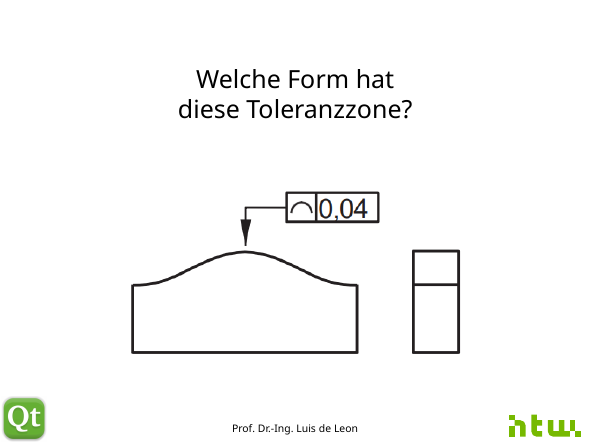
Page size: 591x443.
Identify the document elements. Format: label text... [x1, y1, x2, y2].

picture [509, 414, 581, 437]
picture [118, 181, 473, 366]
picture [1, 396, 47, 442]
text_box Welche Form hat diese Toleranzzone? [152, 56, 439, 131]
text_box Prof. Dr.-Ing. Luis de Leon [217, 415, 374, 443]
